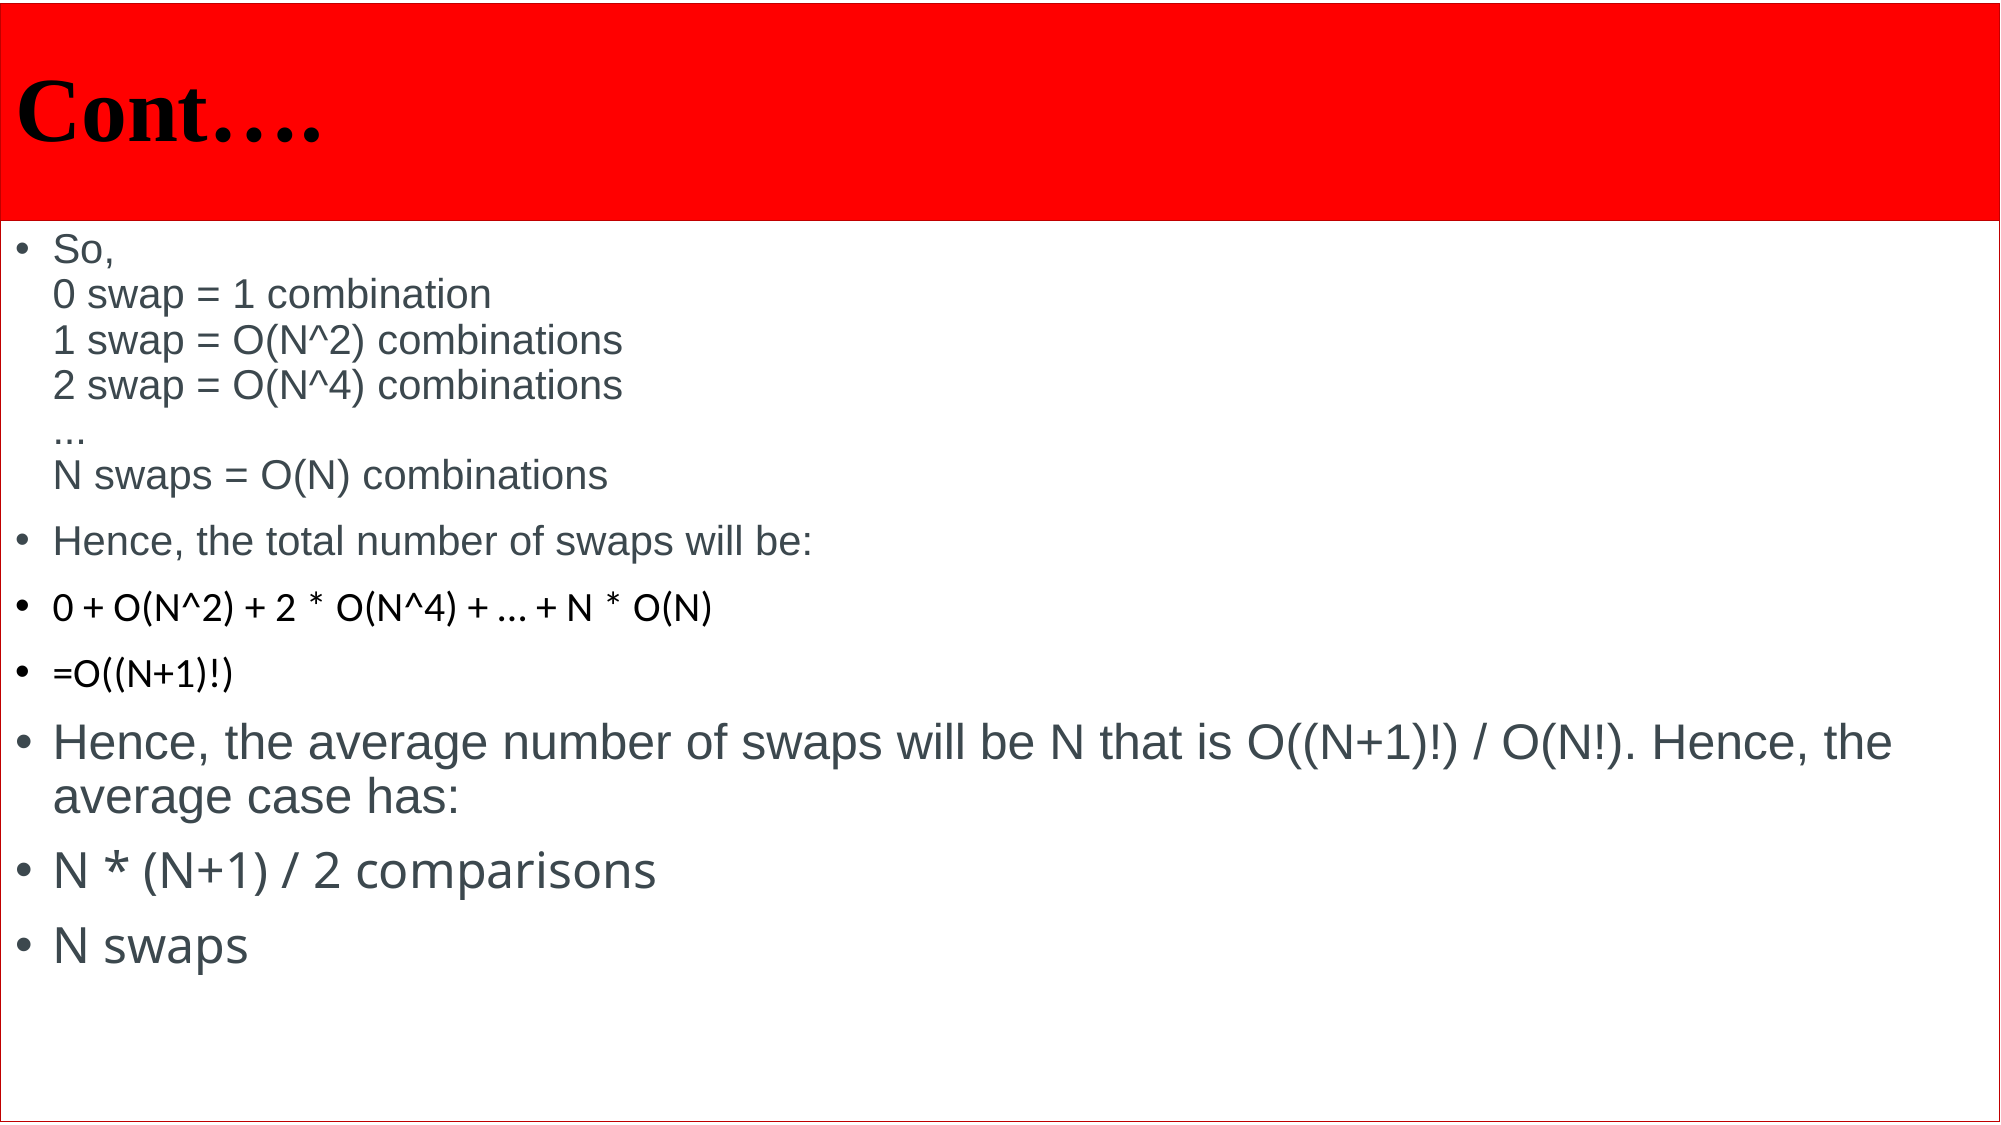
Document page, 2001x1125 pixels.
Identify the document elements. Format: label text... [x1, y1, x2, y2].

title Cont…. [0, 3, 2000, 220]
list So, 0 swap = 1 combination 1 swap = O(N^2) combinations 2 swap = O(N^4) combinations ... N swaps = O(N) combinations Hence, the total number of swaps will be: 0 + O(N^2) + 2 * O(N^4) + … + N * O(N) =O((N+1)!) Hence, the average number of swaps will be N that is O((N+1)!) / O(N!). Hence, the average case has: N * (N+1) / 2 comparisons N swaps [0, 220, 2000, 1122]
